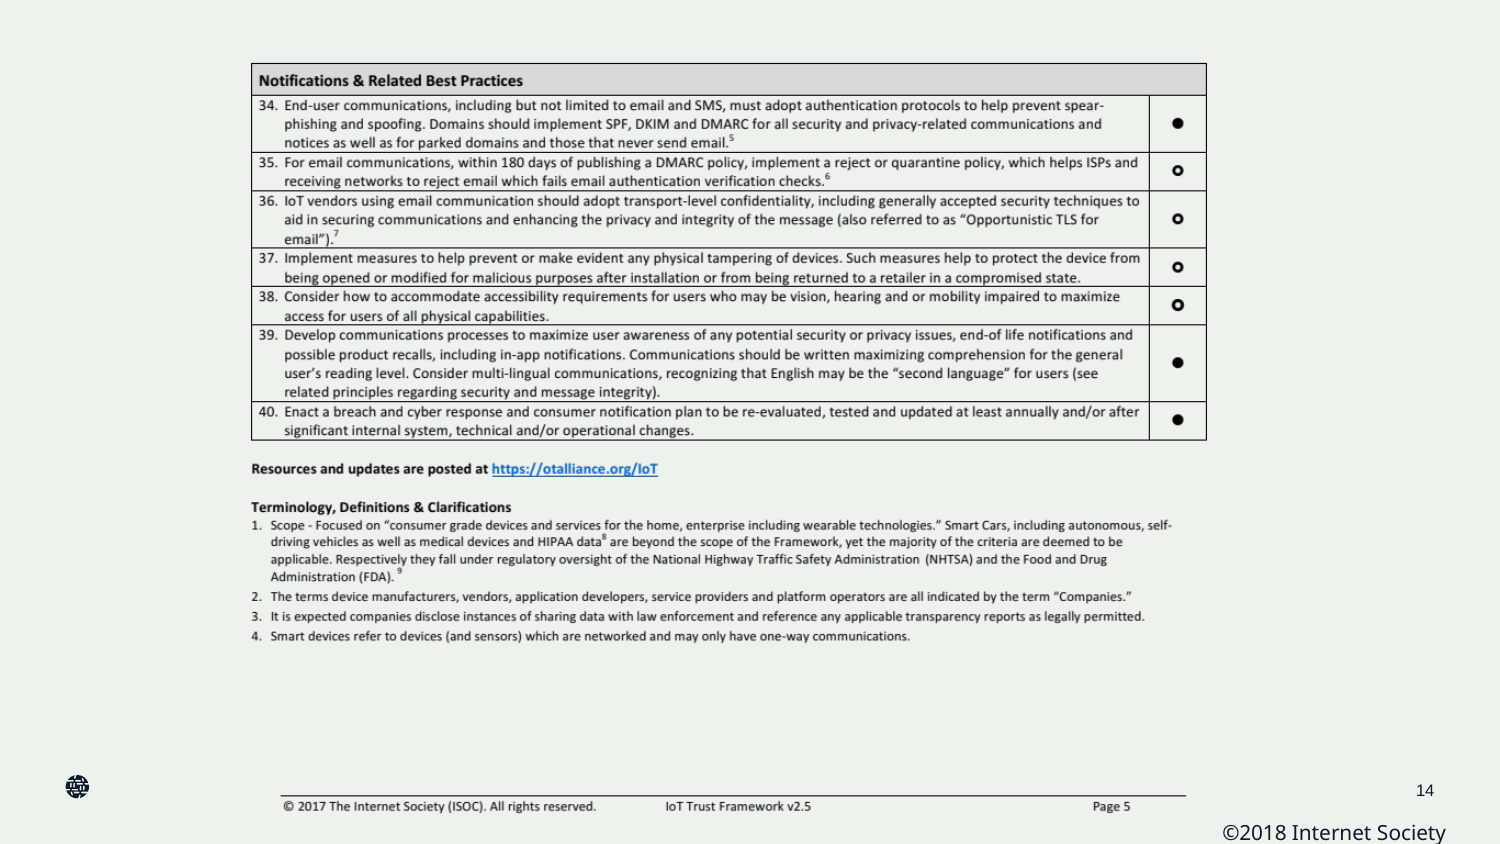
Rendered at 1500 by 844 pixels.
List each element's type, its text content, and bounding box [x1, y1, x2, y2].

slide_number 14 [1305, 780, 1435, 802]
picture [149, 0, 1305, 844]
